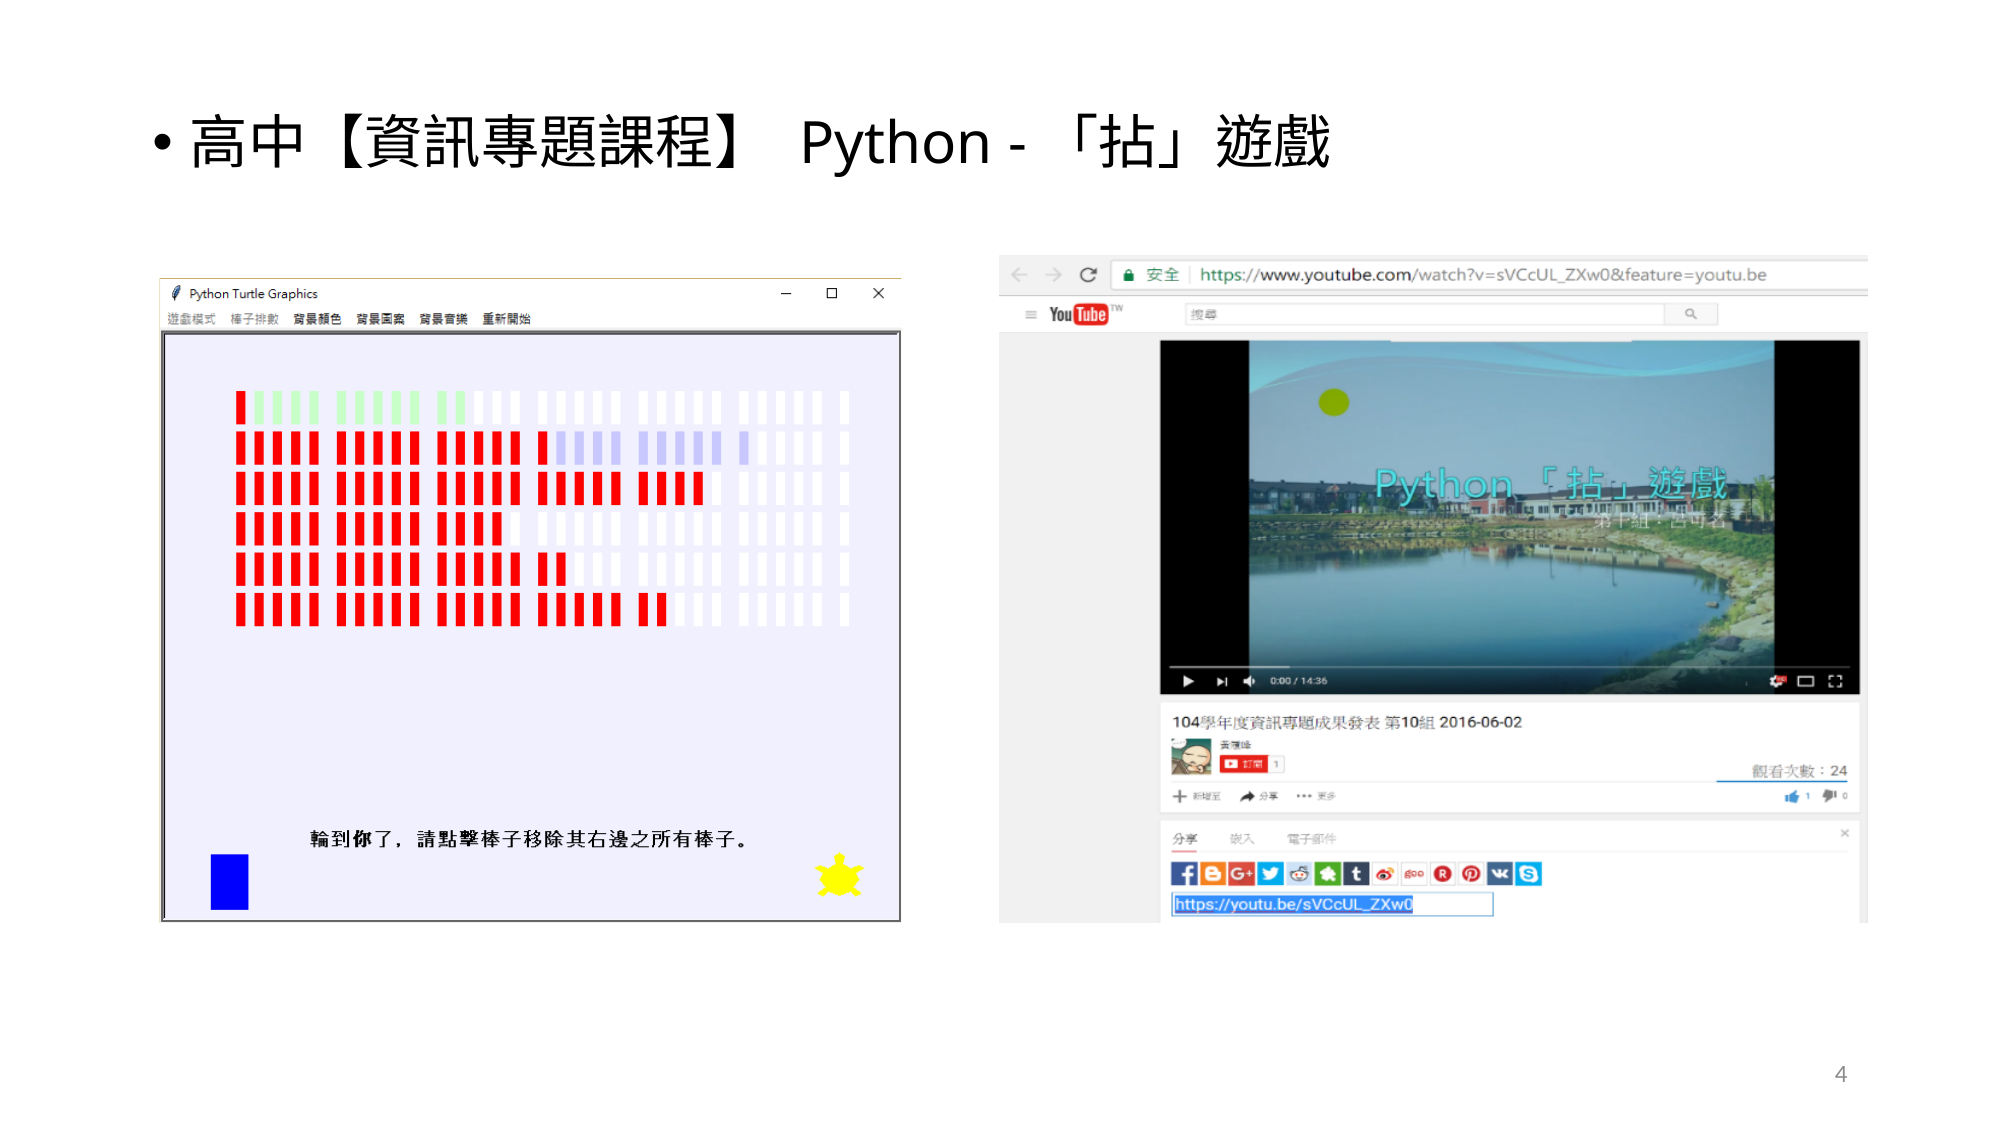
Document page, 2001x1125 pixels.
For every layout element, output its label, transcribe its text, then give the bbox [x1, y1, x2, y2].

list 高中【資訊專題課程】 Python -「拈」遊戲 [137, 106, 1863, 199]
picture [159, 278, 902, 923]
picture [999, 255, 1868, 923]
slide_number 4 [1412, 1042, 1863, 1103]
